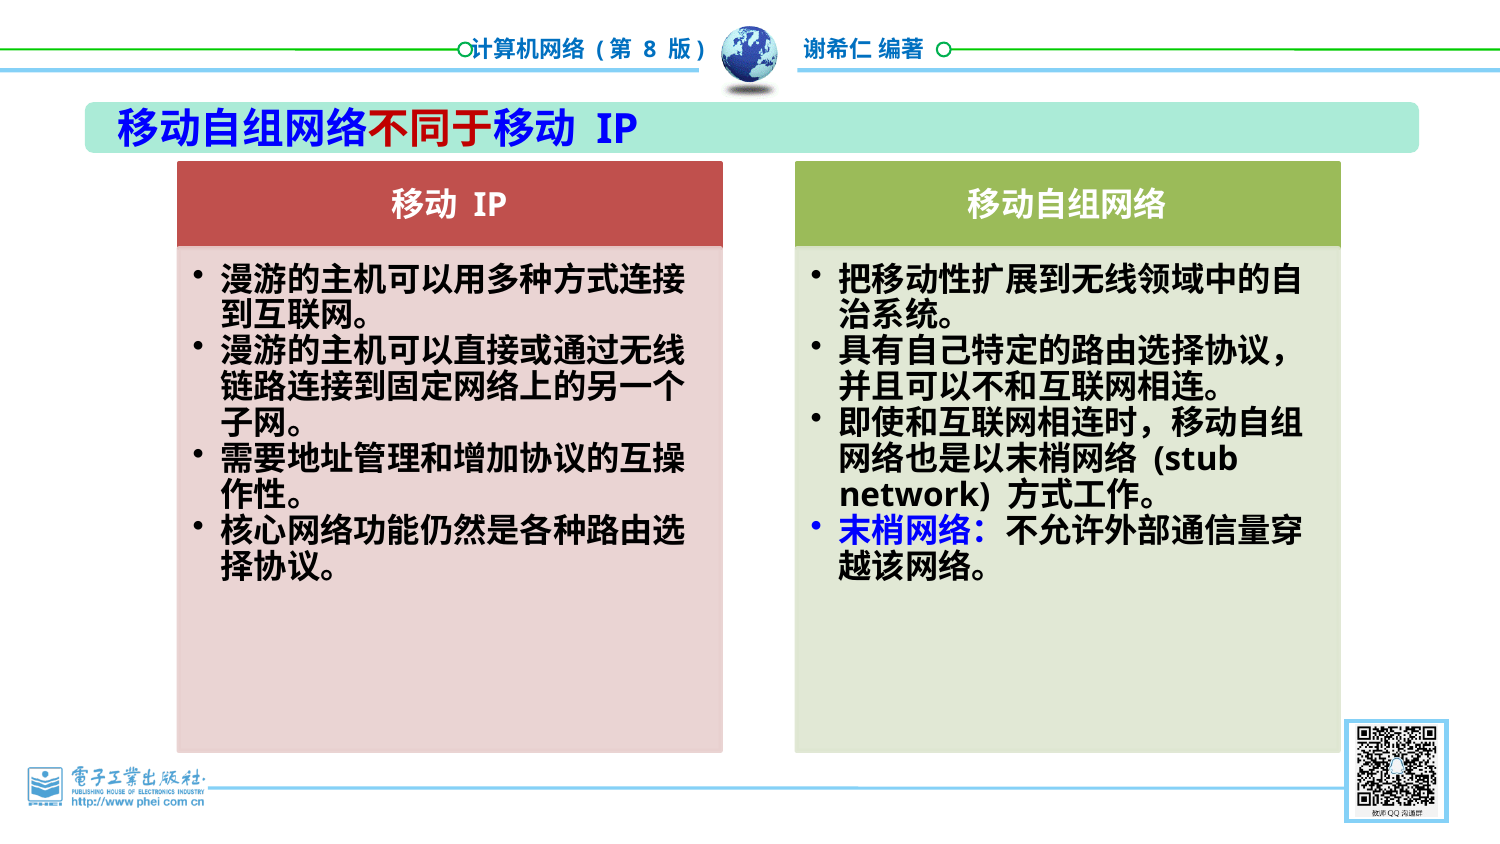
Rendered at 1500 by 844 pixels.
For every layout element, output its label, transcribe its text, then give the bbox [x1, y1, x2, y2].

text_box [178, 162, 1339, 752]
picture [719, 24, 780, 100]
text_box [84, 102, 102, 153]
text_box [654, 102, 1420, 153]
text_box 移动自组网络不同于移动 IP [102, 93, 654, 159]
picture [23, 764, 208, 809]
picture [1355, 724, 1438, 817]
